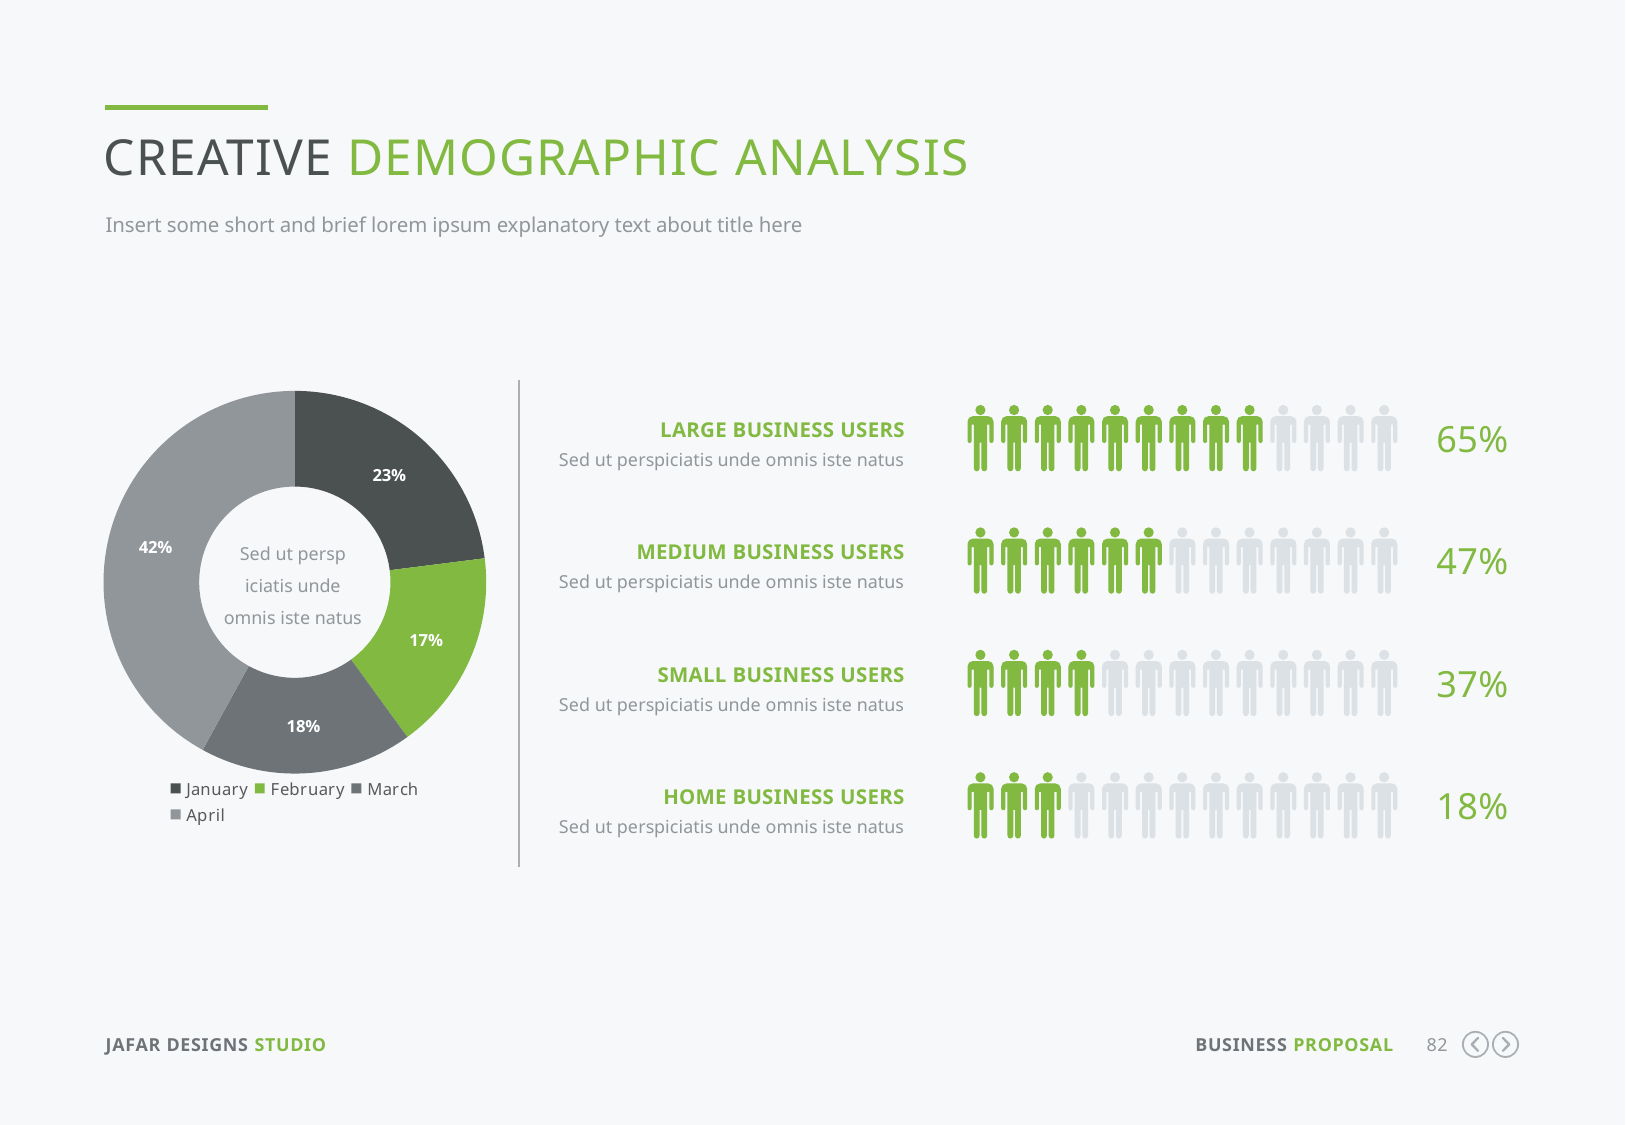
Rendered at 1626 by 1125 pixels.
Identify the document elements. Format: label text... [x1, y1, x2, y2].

text_box 18% [1436, 783, 1518, 827]
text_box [967, 649, 1398, 717]
text_box 47% [1436, 538, 1518, 582]
list Creative demographic analysis [103, 125, 1518, 187]
list Insert some short and brief lorem ipsum explanatory text about title here [105, 209, 1519, 241]
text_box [967, 527, 1398, 594]
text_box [967, 404, 1398, 472]
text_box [967, 772, 1398, 839]
text_box 65% [1436, 416, 1518, 460]
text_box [553, 652, 905, 715]
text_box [553, 774, 905, 838]
chart [70, 381, 520, 829]
text_box 37% [1436, 661, 1518, 705]
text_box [553, 529, 905, 593]
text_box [553, 407, 905, 470]
